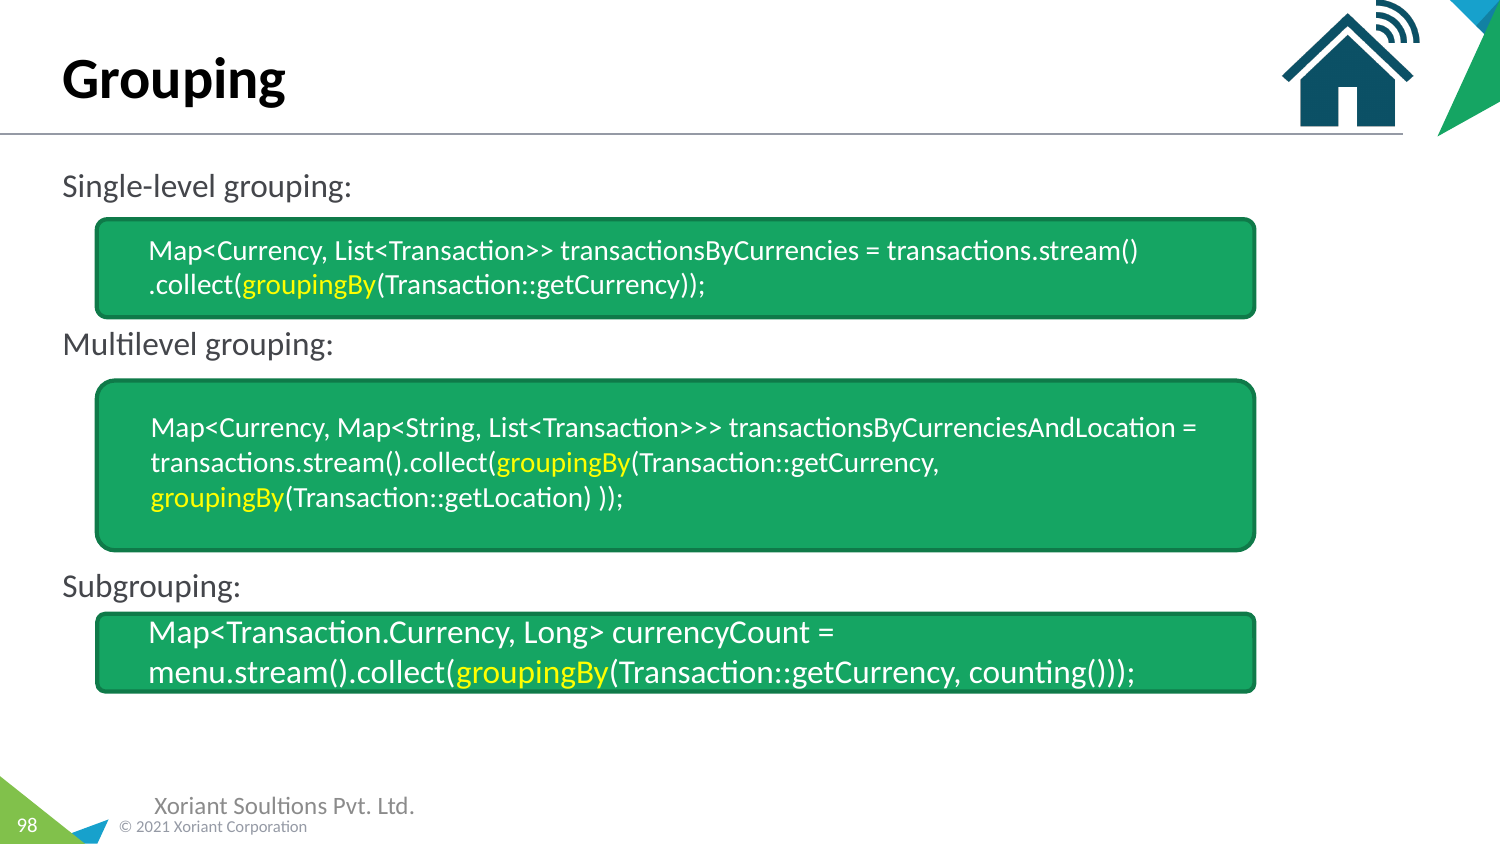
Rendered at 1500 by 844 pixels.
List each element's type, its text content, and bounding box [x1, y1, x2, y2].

text_box Map<Currency, Map<String, List<Transaction>>> transactionsByCurrenciesAndLocation = transactions.stream().collect(groupingBy(Transaction::getCurrency, groupingBy(Transaction::getLocation) )); [94, 378, 1257, 553]
list Single-level grouping: Multilevel grouping: Subgrouping: [47, 156, 1423, 797]
title Grouping [47, 9, 1267, 118]
text_box Map<Transaction.Currency, Long> currencyCount = menu.stream().collect(groupingBy(Transaction::getCurrency, counting())); [95, 611, 1257, 694]
picture [1272, 0, 1424, 145]
text_box Map<Currency, List<Transaction>> transactionsByCurrencies = transactions.stream() .collect(groupingBy(Transaction::getCurrency)); [94, 217, 1257, 320]
footer Xoriant Soultions Pvt. Ltd. [0, 781, 571, 827]
